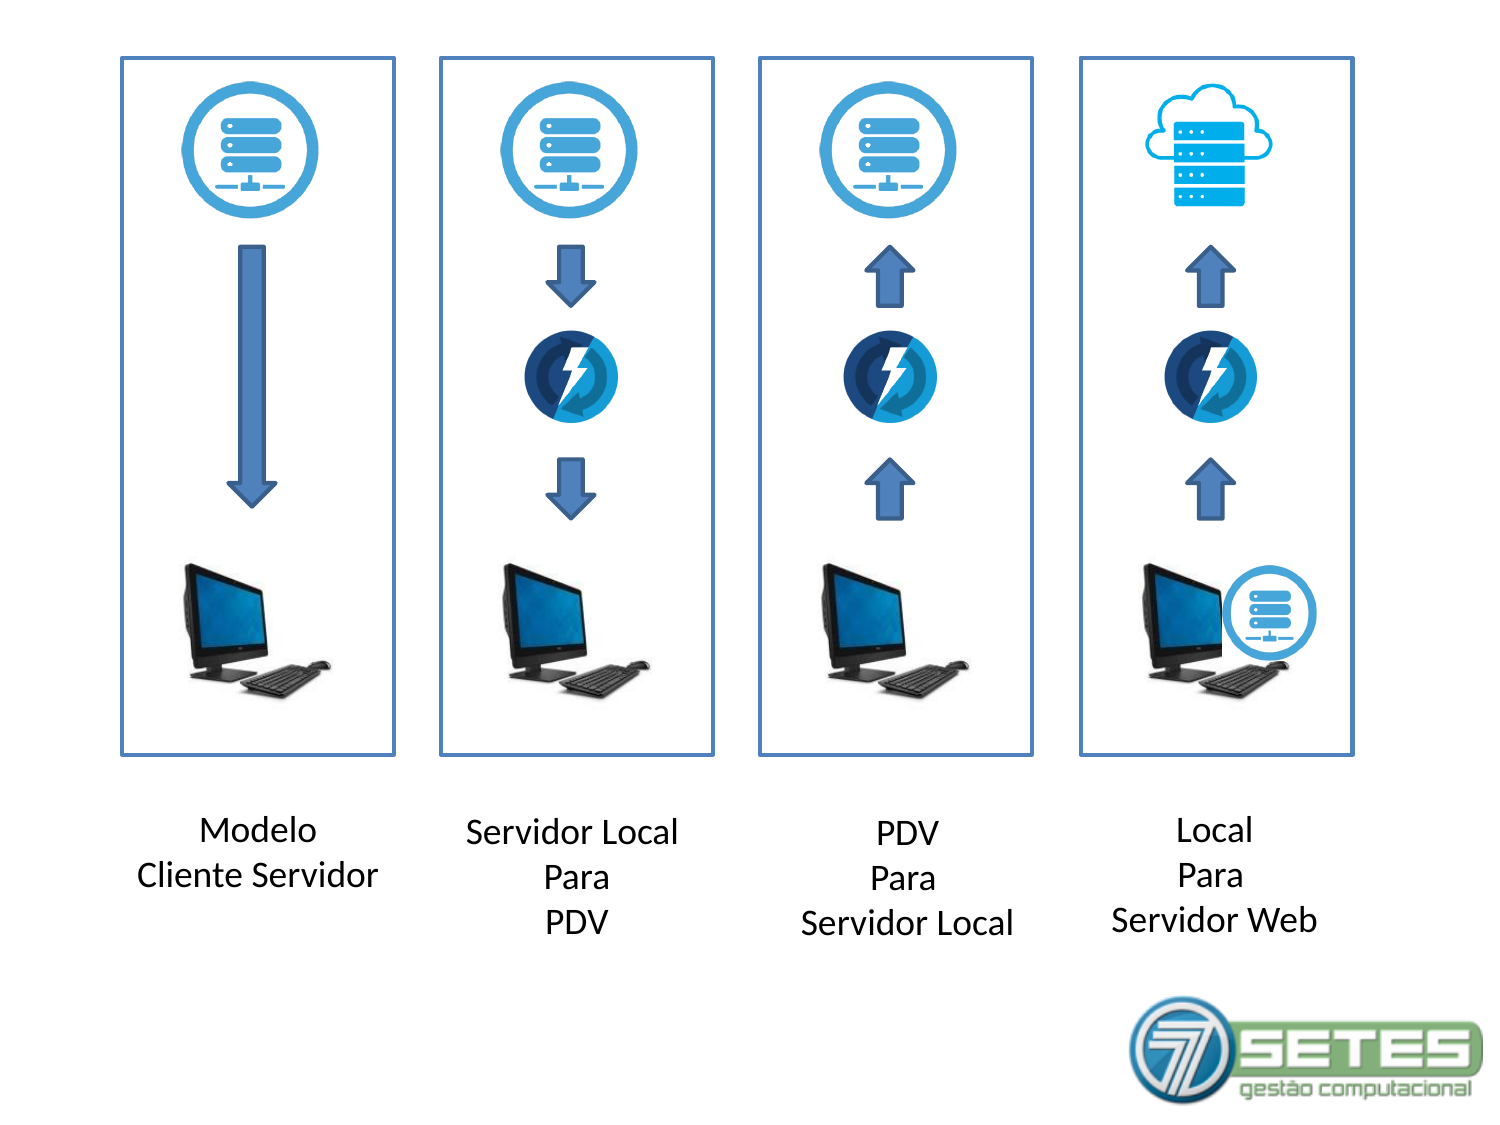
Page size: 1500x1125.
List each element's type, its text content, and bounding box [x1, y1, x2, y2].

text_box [440, 57, 713, 755]
text_box Servidor Local Para PDV [441, 799, 713, 950]
text_box [226, 244, 278, 509]
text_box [759, 57, 1032, 755]
picture [180, 81, 319, 219]
text_box PDV Para Servidor Local [771, 800, 1044, 951]
text_box [120, 56, 396, 757]
text_box Local Para Servidor Web [1078, 797, 1351, 948]
picture [1127, 995, 1483, 1107]
picture [145, 529, 359, 744]
text_box Modelo Cliente Servidor [122, 797, 394, 903]
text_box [1080, 57, 1353, 755]
